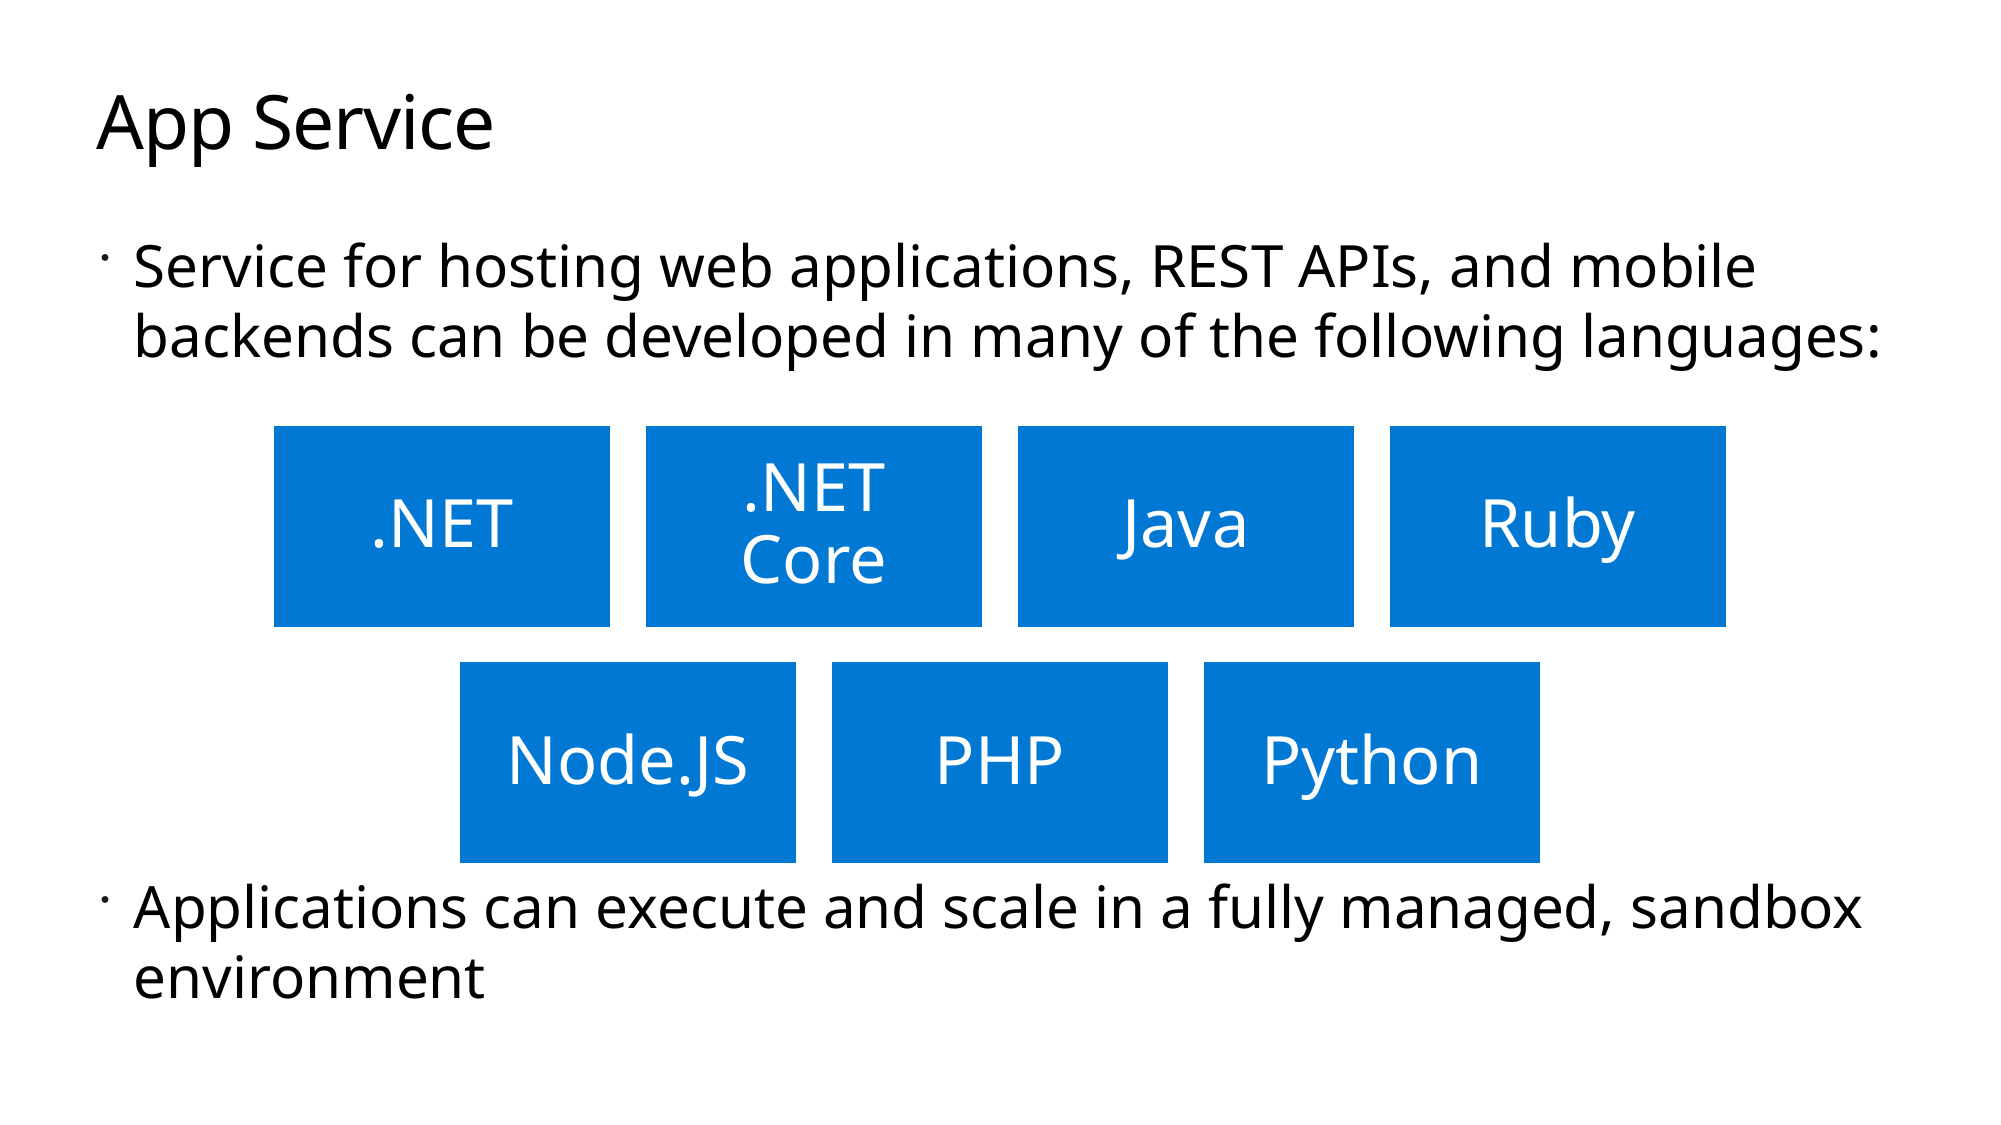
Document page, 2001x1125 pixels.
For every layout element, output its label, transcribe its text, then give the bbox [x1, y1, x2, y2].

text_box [228, 424, 1772, 865]
list Service for hosting web applications, REST APIs, and mobile backends can be developed in many of the following languages: Applications can execute and scale in a fully managed, sandbox environment [96, 229, 1904, 1035]
title App Service [96, 75, 1904, 166]
